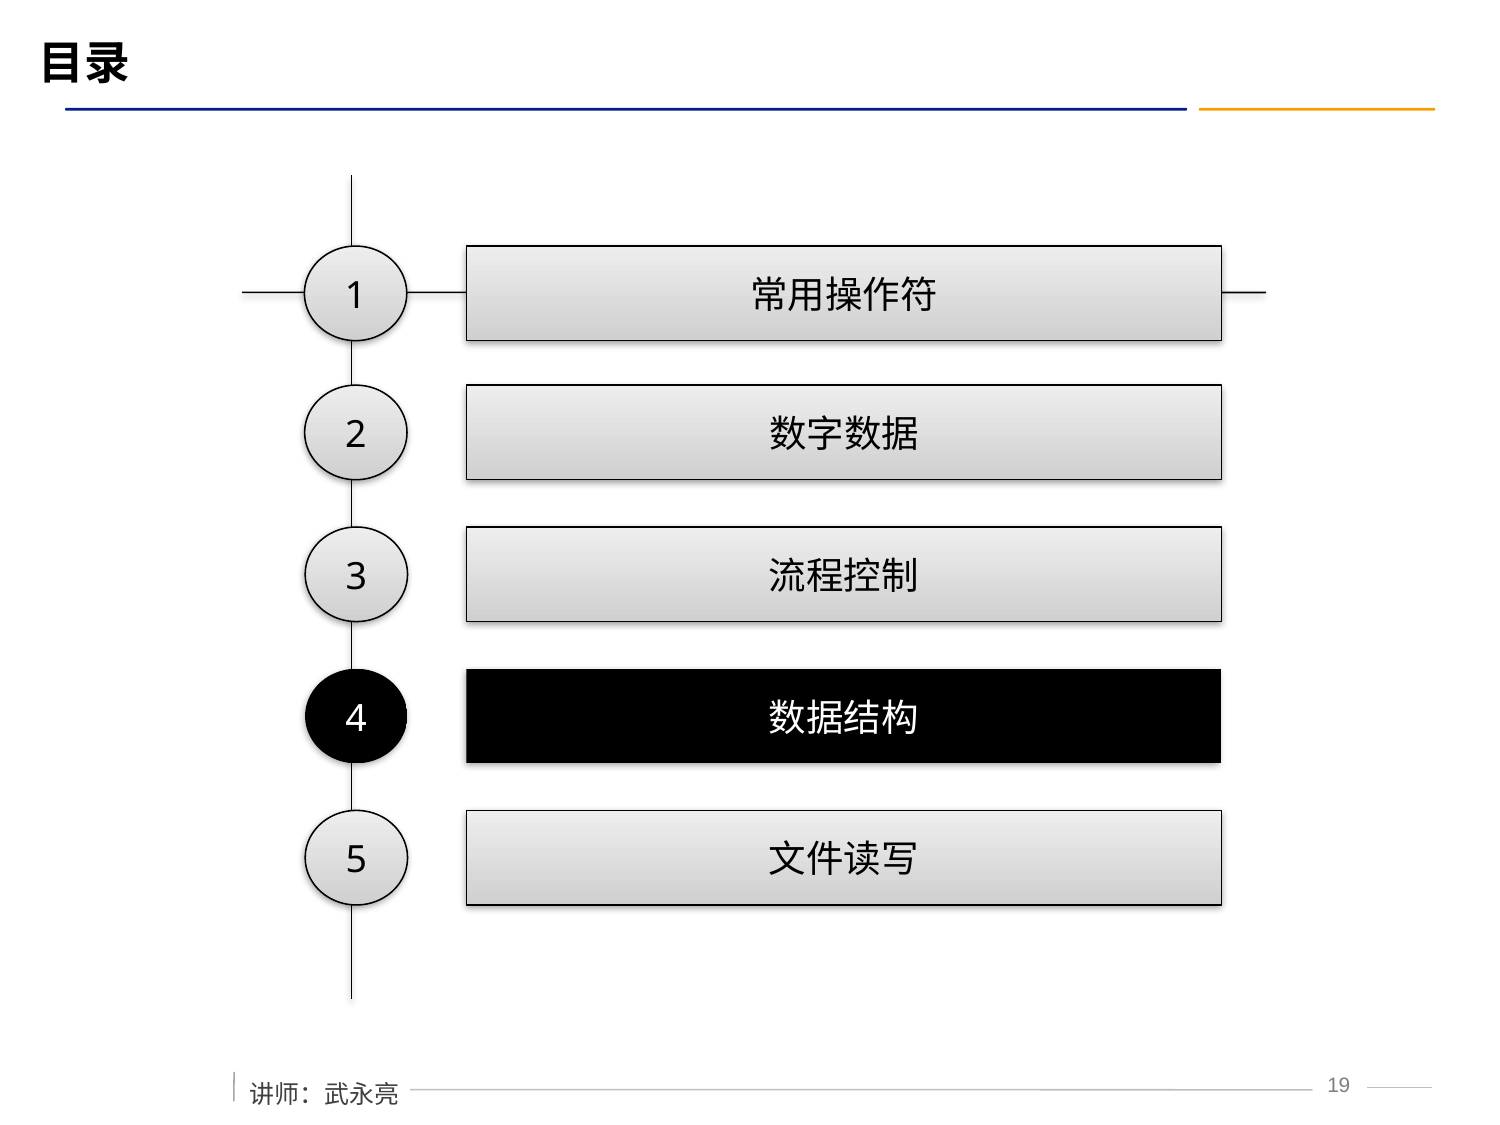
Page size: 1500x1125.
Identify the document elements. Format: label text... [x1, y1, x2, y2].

text_box 数据结构 [466, 668, 1222, 764]
text_box 1 [303, 245, 347, 341]
text_box 3 [355, 526, 409, 623]
text_box 4 [305, 669, 347, 763]
text_box 5 [355, 809, 409, 906]
text_box 常用操作符 [466, 245, 1222, 341]
text_box 4 [355, 668, 408, 764]
text_box 数字数据 [466, 384, 1222, 480]
text_box 文件读写 [466, 810, 1222, 906]
text_box 5 [304, 810, 347, 905]
text_box 3 [304, 527, 347, 622]
title 目录 [23, 25, 1436, 97]
text_box 1 [355, 245, 408, 342]
text_box 2 [355, 384, 408, 481]
text_box 流程控制 [466, 526, 1222, 622]
text_box 2 [303, 385, 347, 480]
